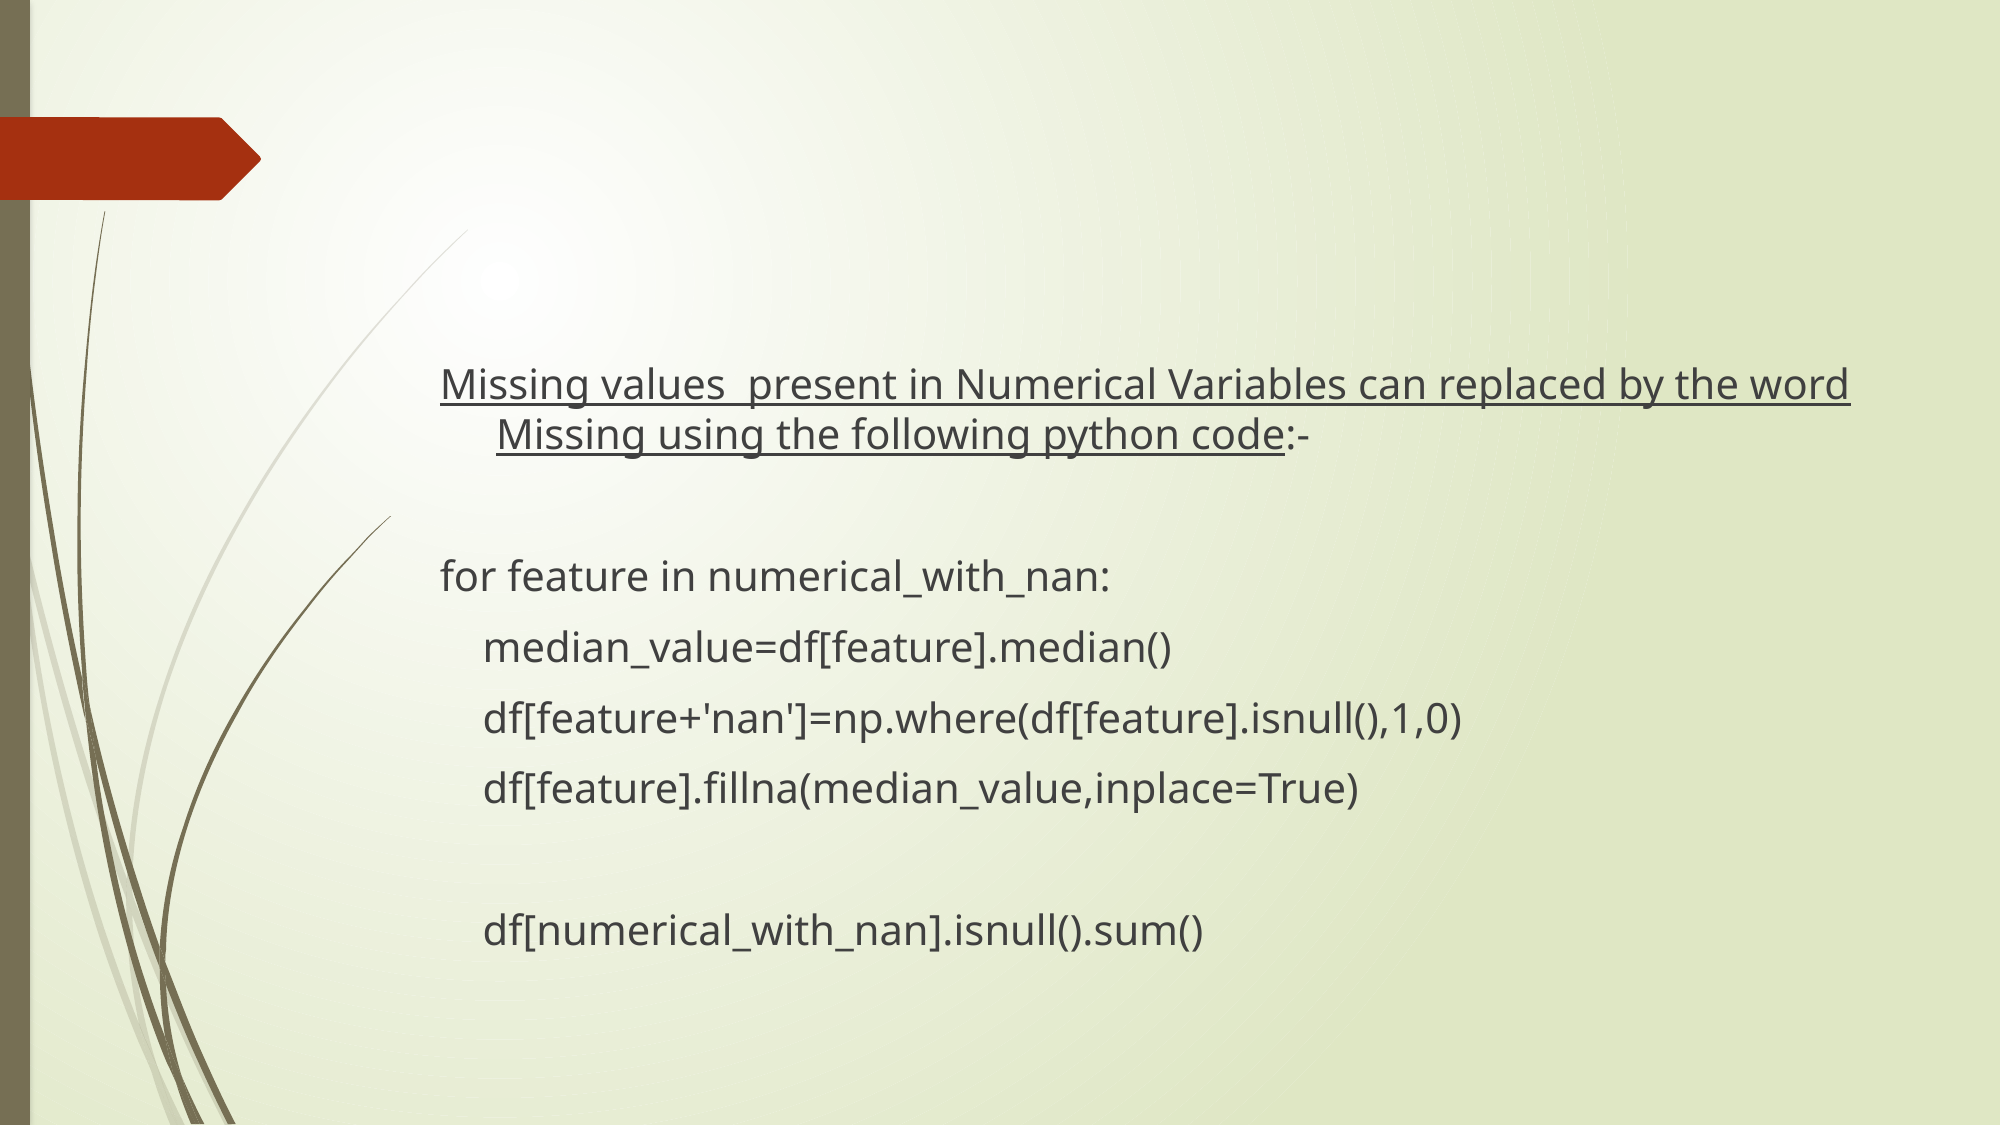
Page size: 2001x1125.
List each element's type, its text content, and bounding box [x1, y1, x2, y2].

list Missing values present in Numerical Variables can replaced by the word Missing using the following python code:- for feature in numerical_with_nan: median_value=df[feature].median() df[feature+'nan']=np.where(df[feature].isnull(),1,0) df[feature].fillna(median_value,inplace=True) df[numerical_with_nan].isnull().sum() [424, 350, 1888, 970]
